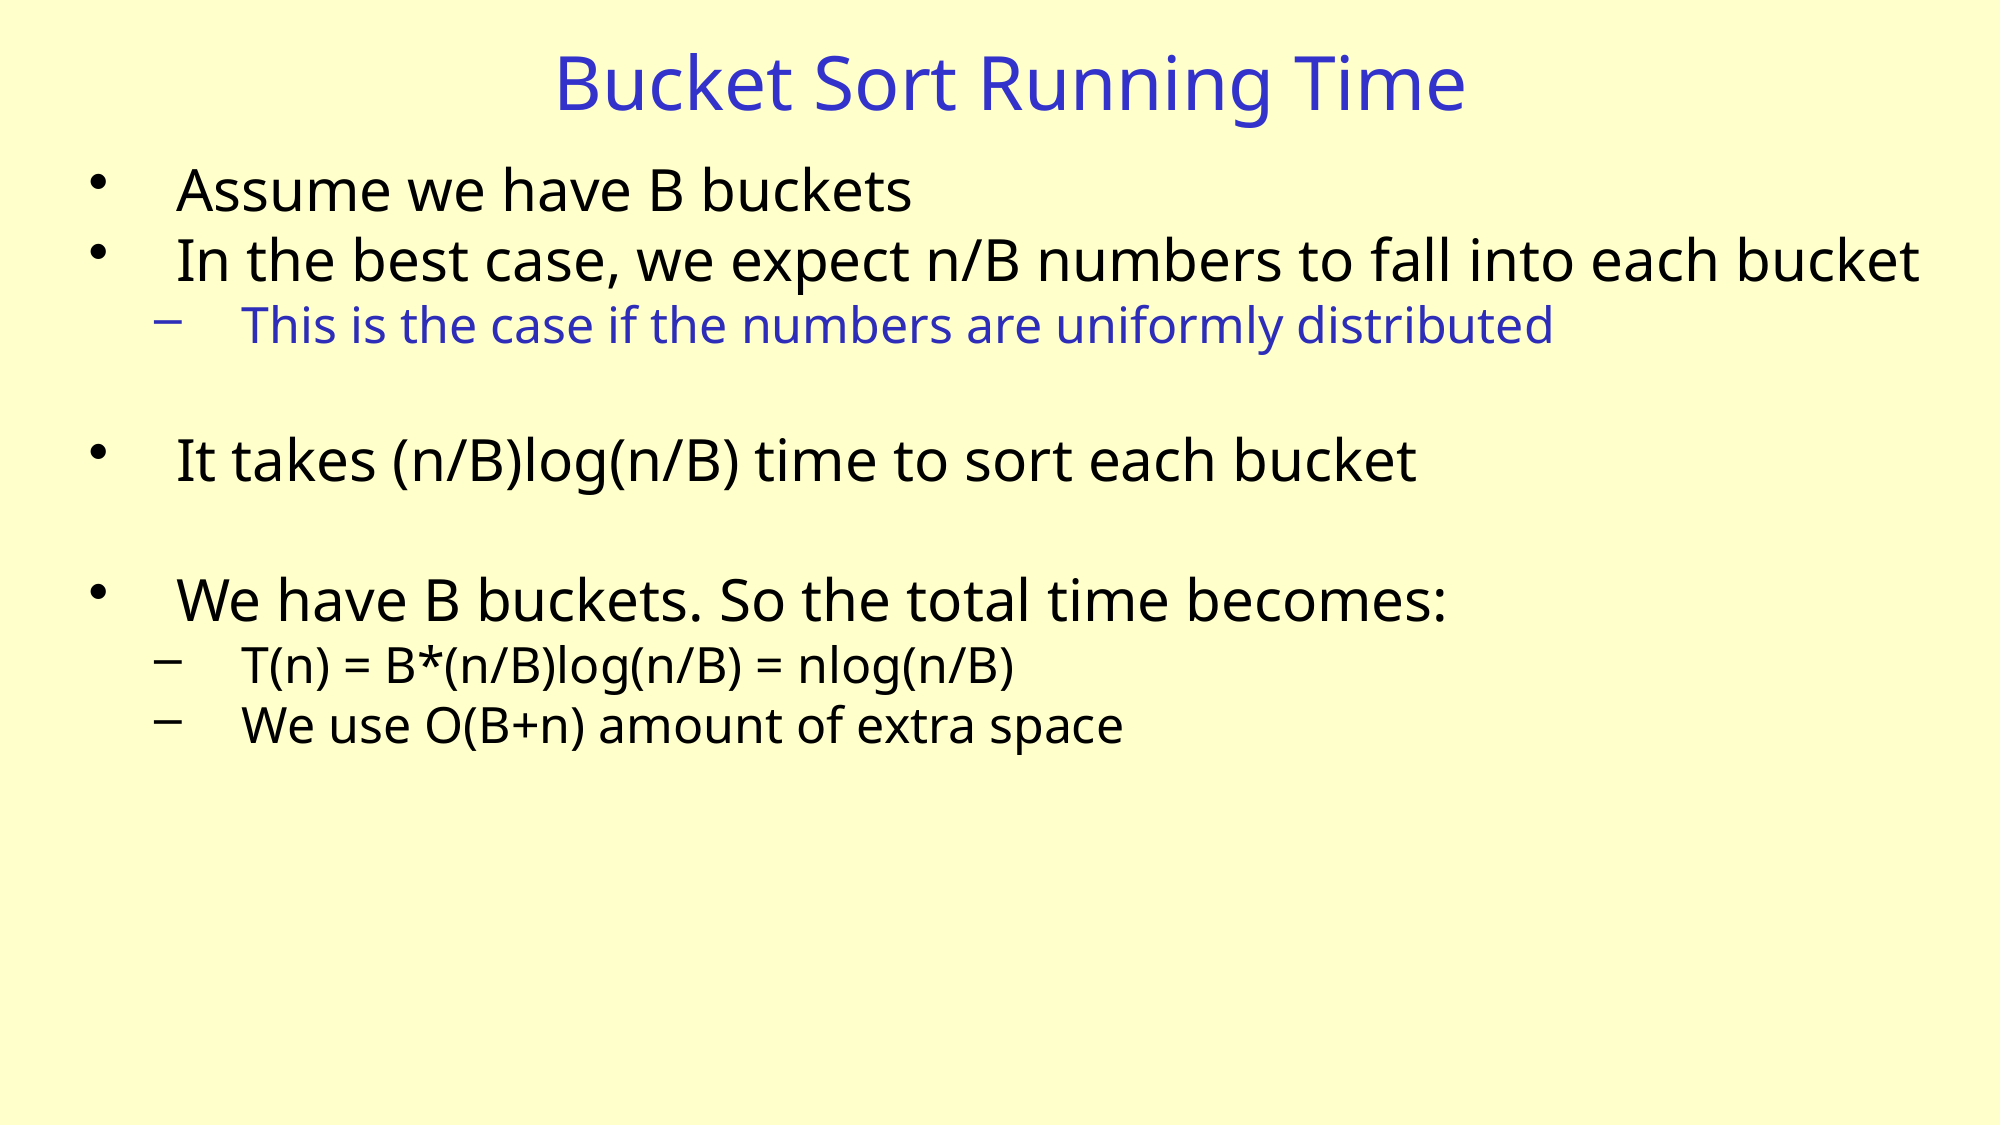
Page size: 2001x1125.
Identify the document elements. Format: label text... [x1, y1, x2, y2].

list Assume we have B buckets In the best case, we expect n/B numbers to fall into each bucket This is the case if the numbers are uniformly distributed It takes (n/B)log(n/B) time to sort each bucket We have B buckets. So the total time becomes: T(n) = B*(n/B)log(n/B) = nlog(n/B) We use O(B+n) amount of extra space [73, 145, 1941, 1054]
title Bucket Sort Running Time [295, 23, 1727, 138]
